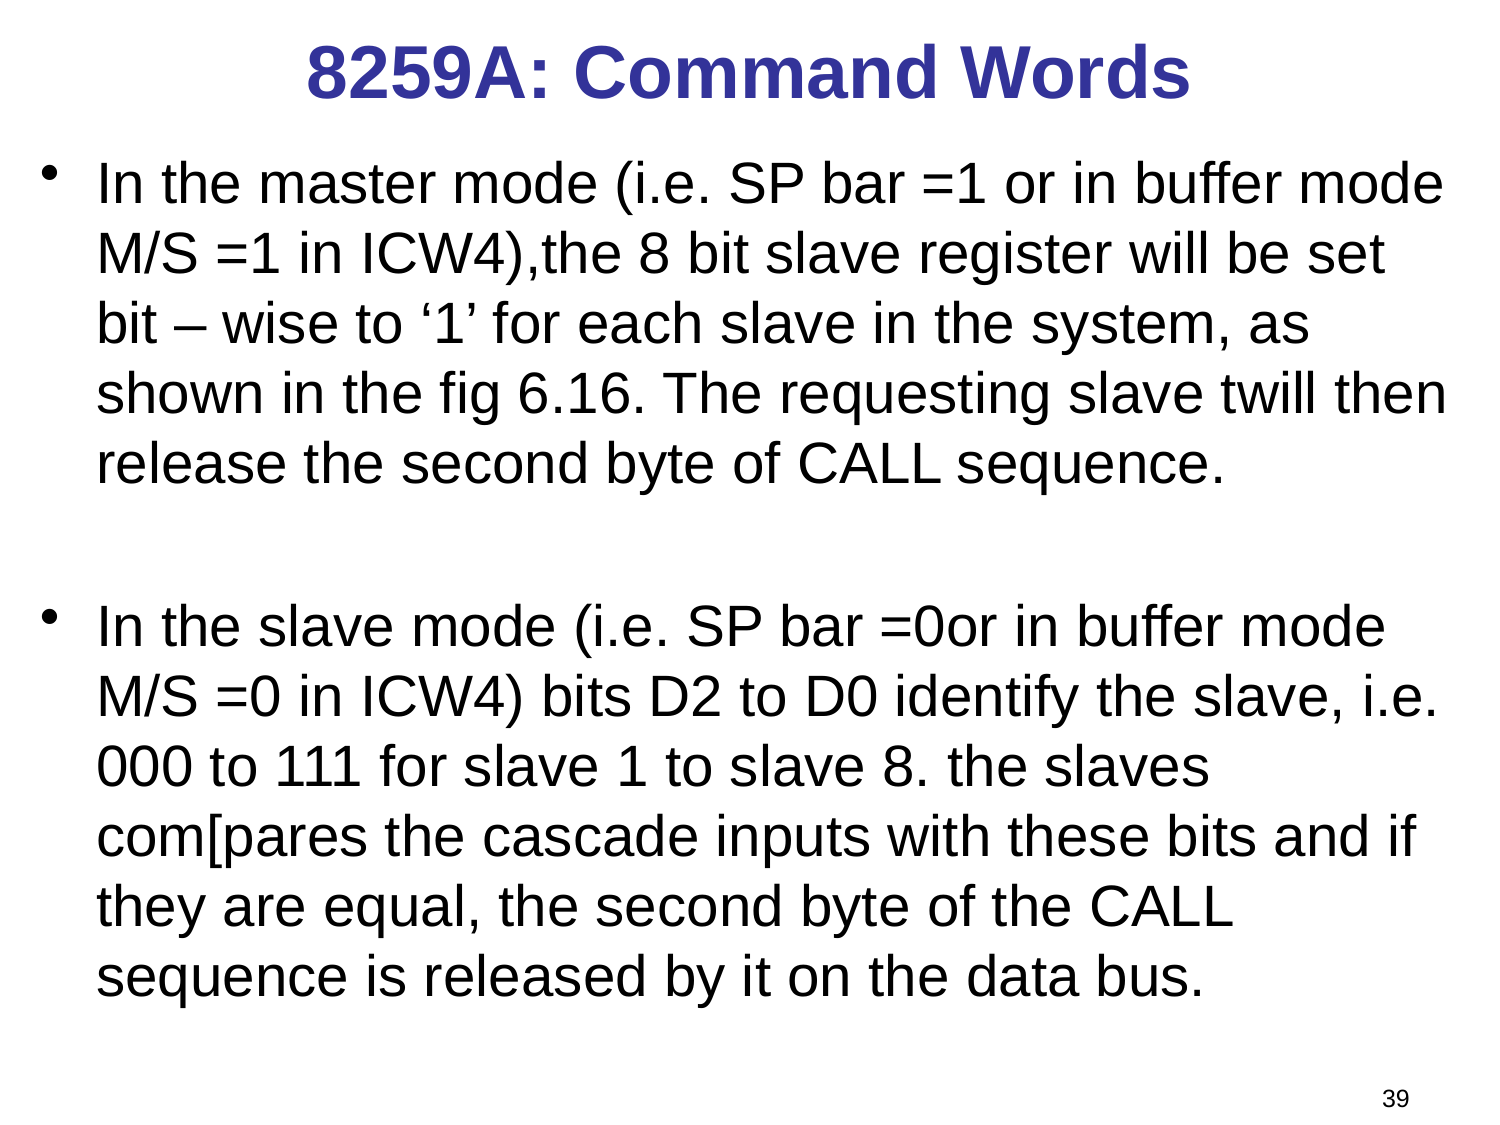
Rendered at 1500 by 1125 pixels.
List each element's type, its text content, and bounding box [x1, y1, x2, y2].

slide_number 39 [1074, 1074, 1426, 1103]
title 8259A: Command Words [24, 12, 1476, 126]
list In the master mode (i.e. SP bar =1 or in buffer mode M/S =1 in ICW4),the 8 bit slave register will be set bit – wise to ‘1’ for each slave in the system, as shown in the fig 6.16. The requesting slave twill then release the second byte of CALL sequence. In the slave mode (i.e. SP bar =0or in buffer mode M/S =0 in ICW4) bits D2 to D0 identify the slave, i.e. 000 to 111 for slave 1 to slave 8. the slaves com[pares the cascade inputs with these bits and if they are equal, the second byte of the CALL sequence is released by it on the data bus. [24, 137, 1476, 1051]
